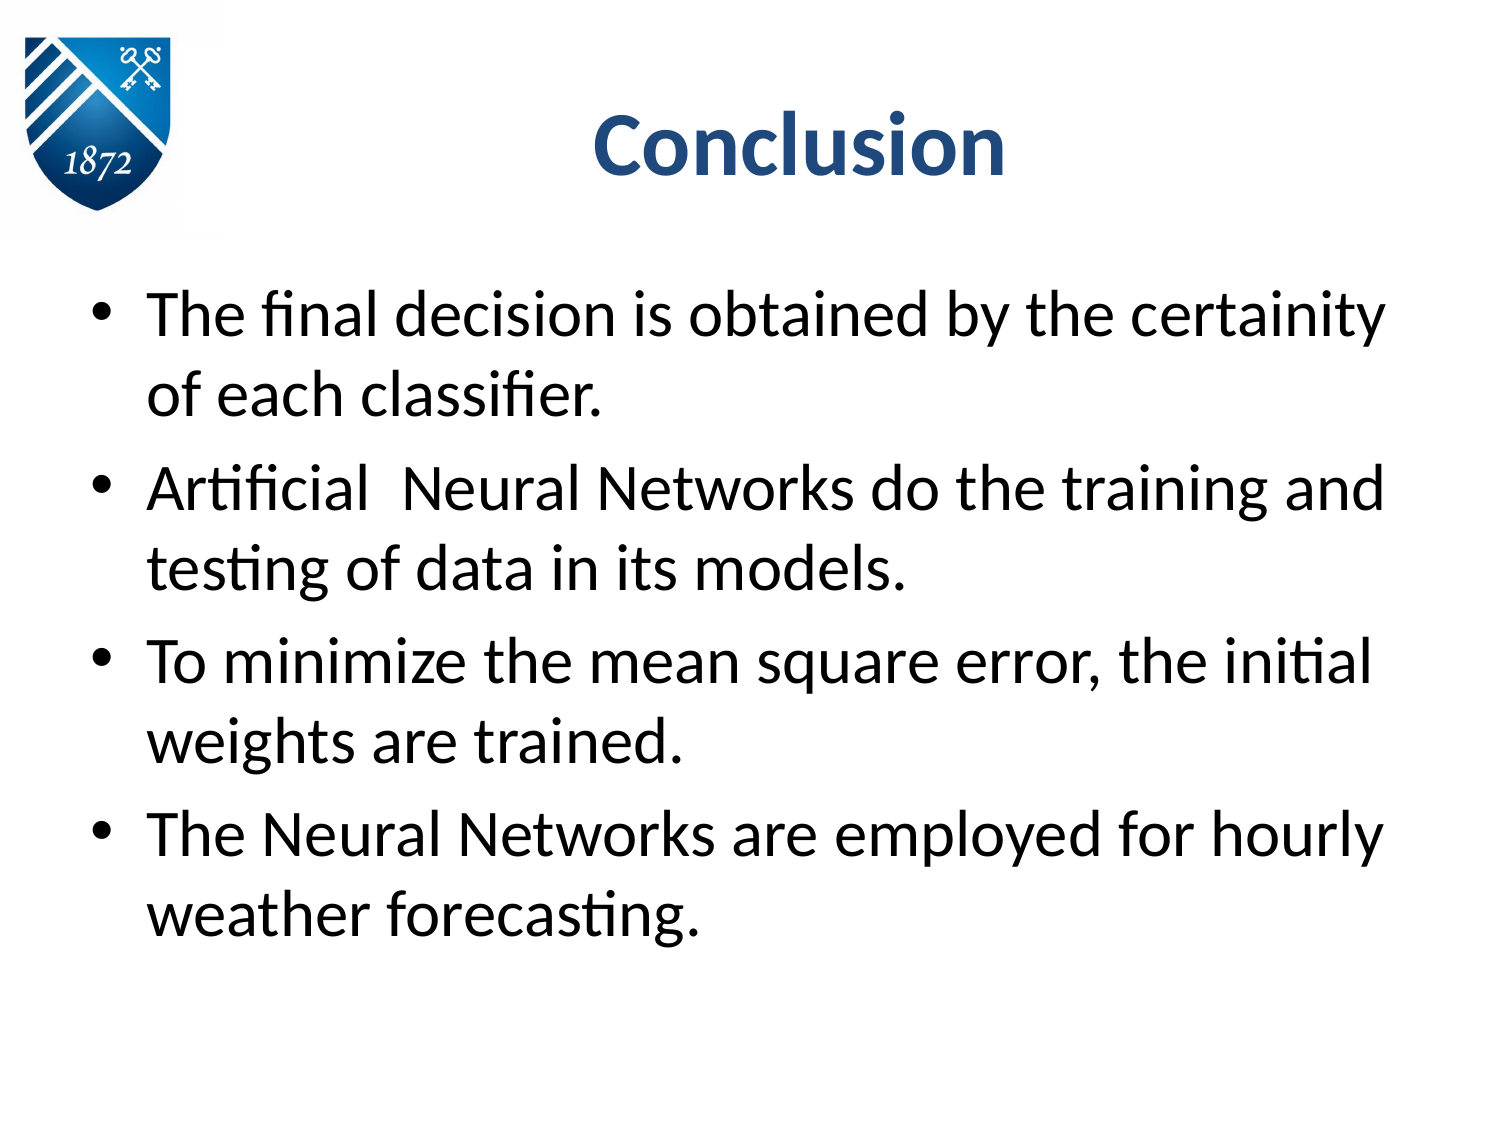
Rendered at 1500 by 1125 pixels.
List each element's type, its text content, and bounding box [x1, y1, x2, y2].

list The final decision is obtained by the certainity of each classifier. Artificial Neural Networks do the training and testing of data in its models. To minimize the mean square error, the initial weights are trained. The Neural Networks are employed for hourly weather forecasting. [75, 262, 1425, 1005]
picture [0, 0, 220, 238]
title Conclusion [176, 45, 1425, 233]
